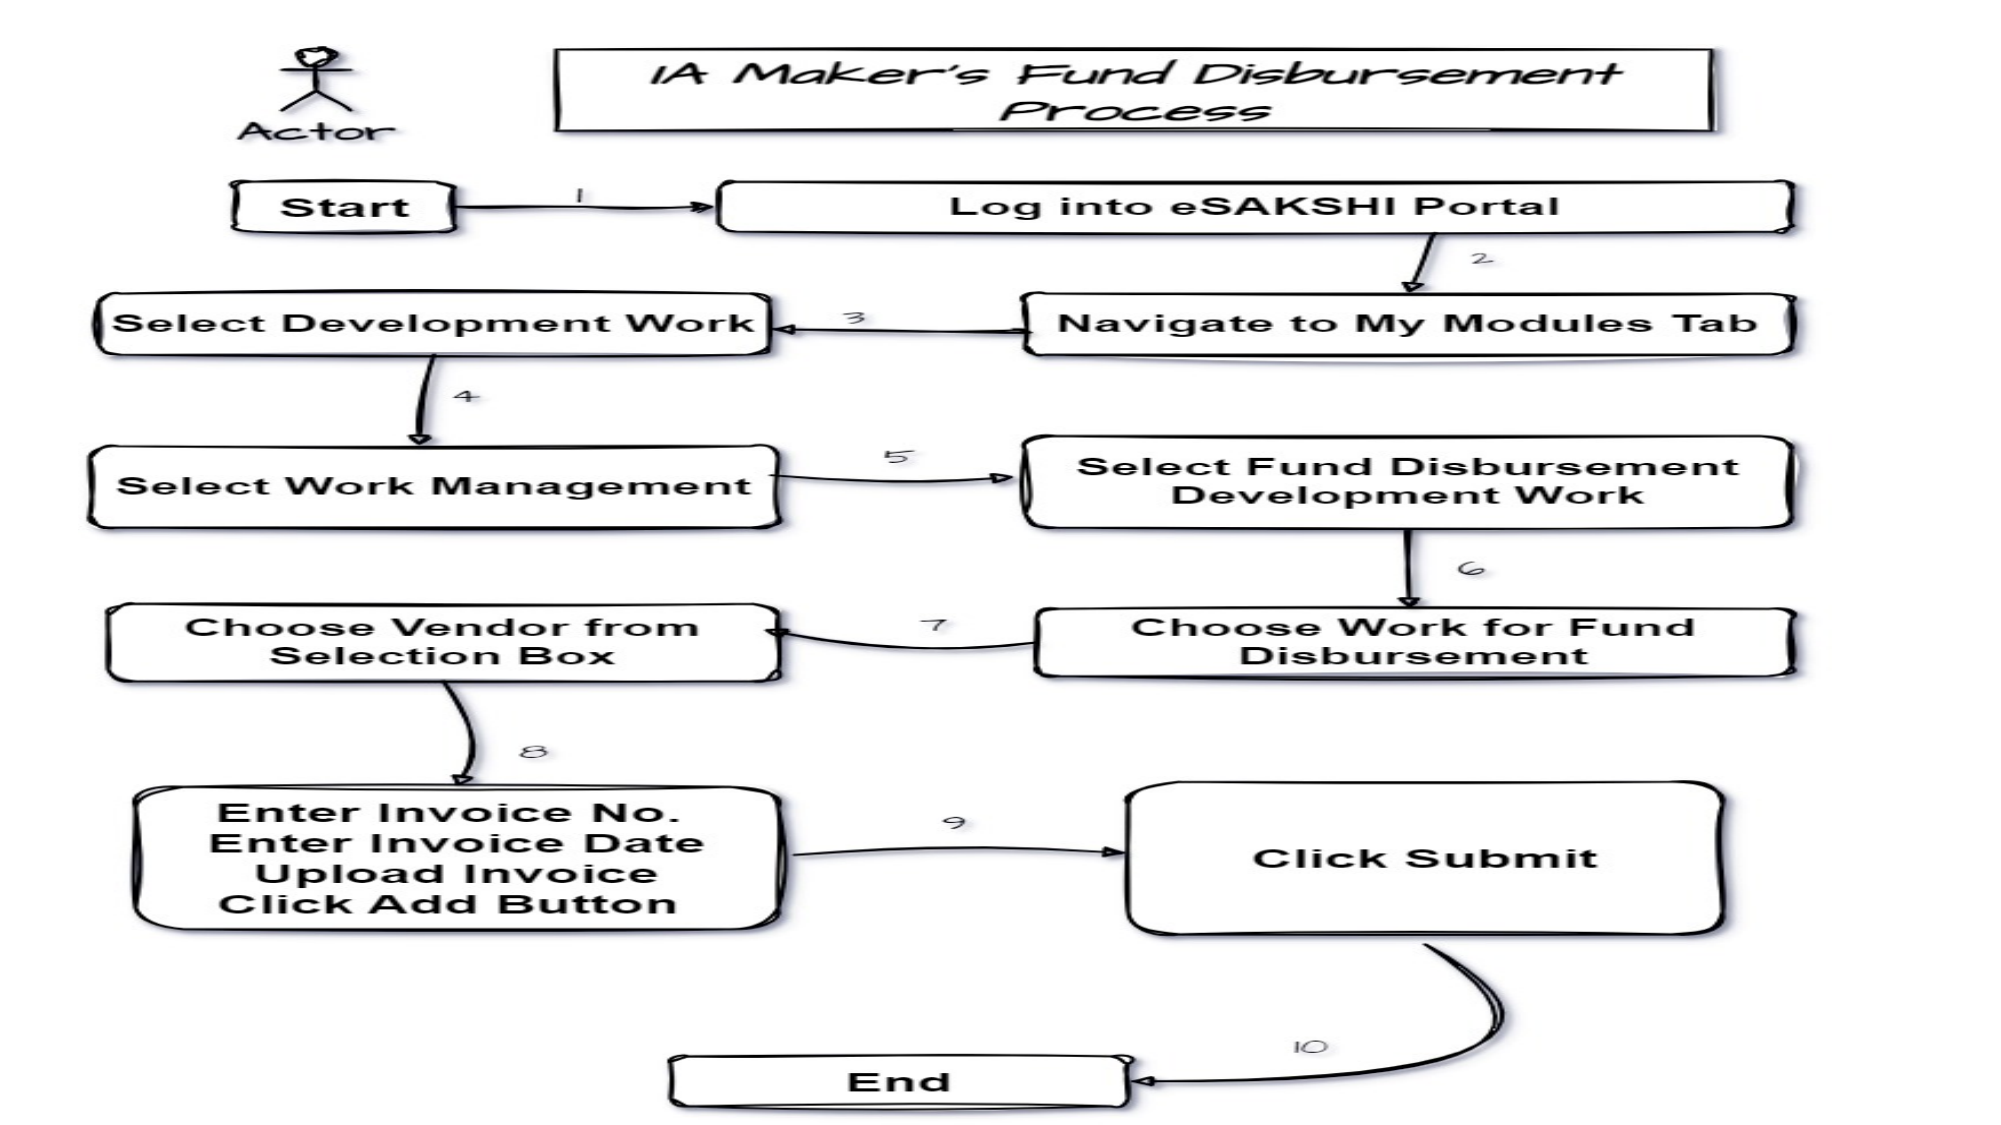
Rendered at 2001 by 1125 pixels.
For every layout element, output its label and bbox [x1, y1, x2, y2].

picture [78, 44, 1833, 1125]
